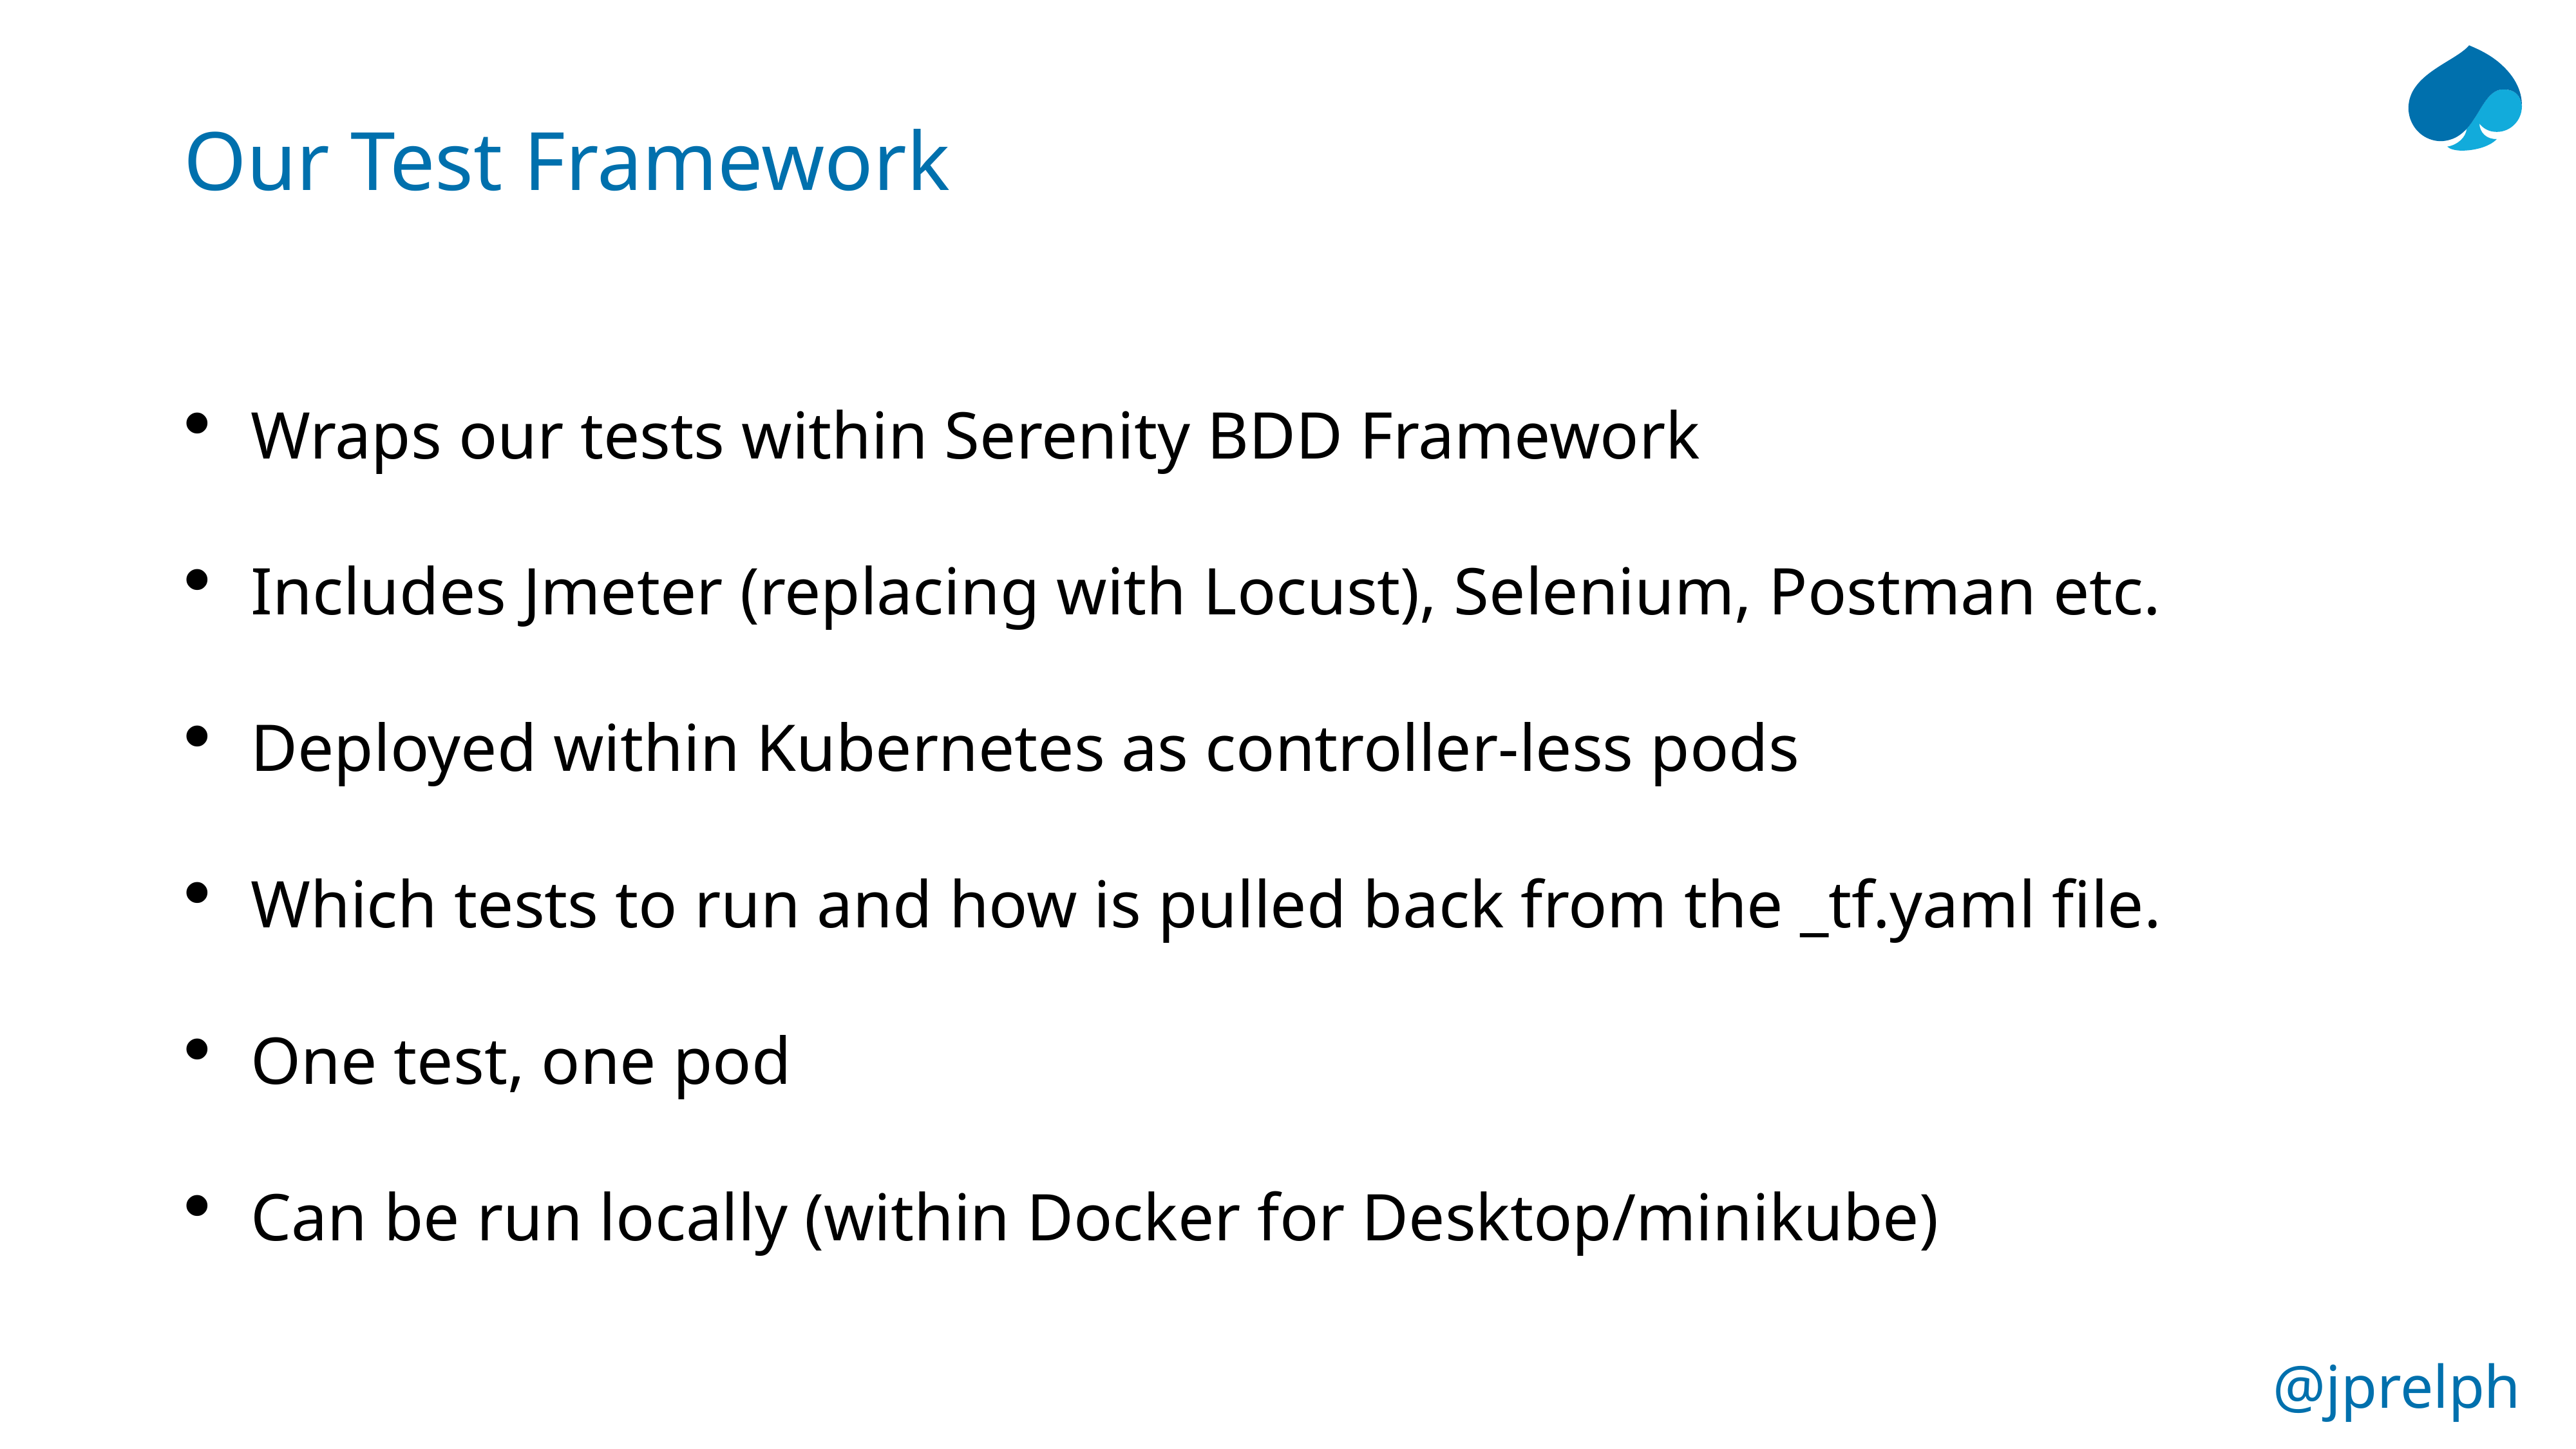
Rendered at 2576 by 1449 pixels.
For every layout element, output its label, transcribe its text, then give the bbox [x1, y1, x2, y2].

list Wraps our tests within Serenity BDD Framework Includes Jmeter (replacing with Locust), Selenium, Postman etc. Deployed within Kubernetes as controller-less pods Which tests to run and how is pulled back from the _tf.yaml file. One test, one pod Can be run locally (within Docker for Desktop/minikube) [178, 332, 2398, 1316]
title Our Test Framework [178, 37, 2398, 279]
text_box @jprelph [2268, 1343, 2566, 1426]
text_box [2408, 45, 2523, 151]
